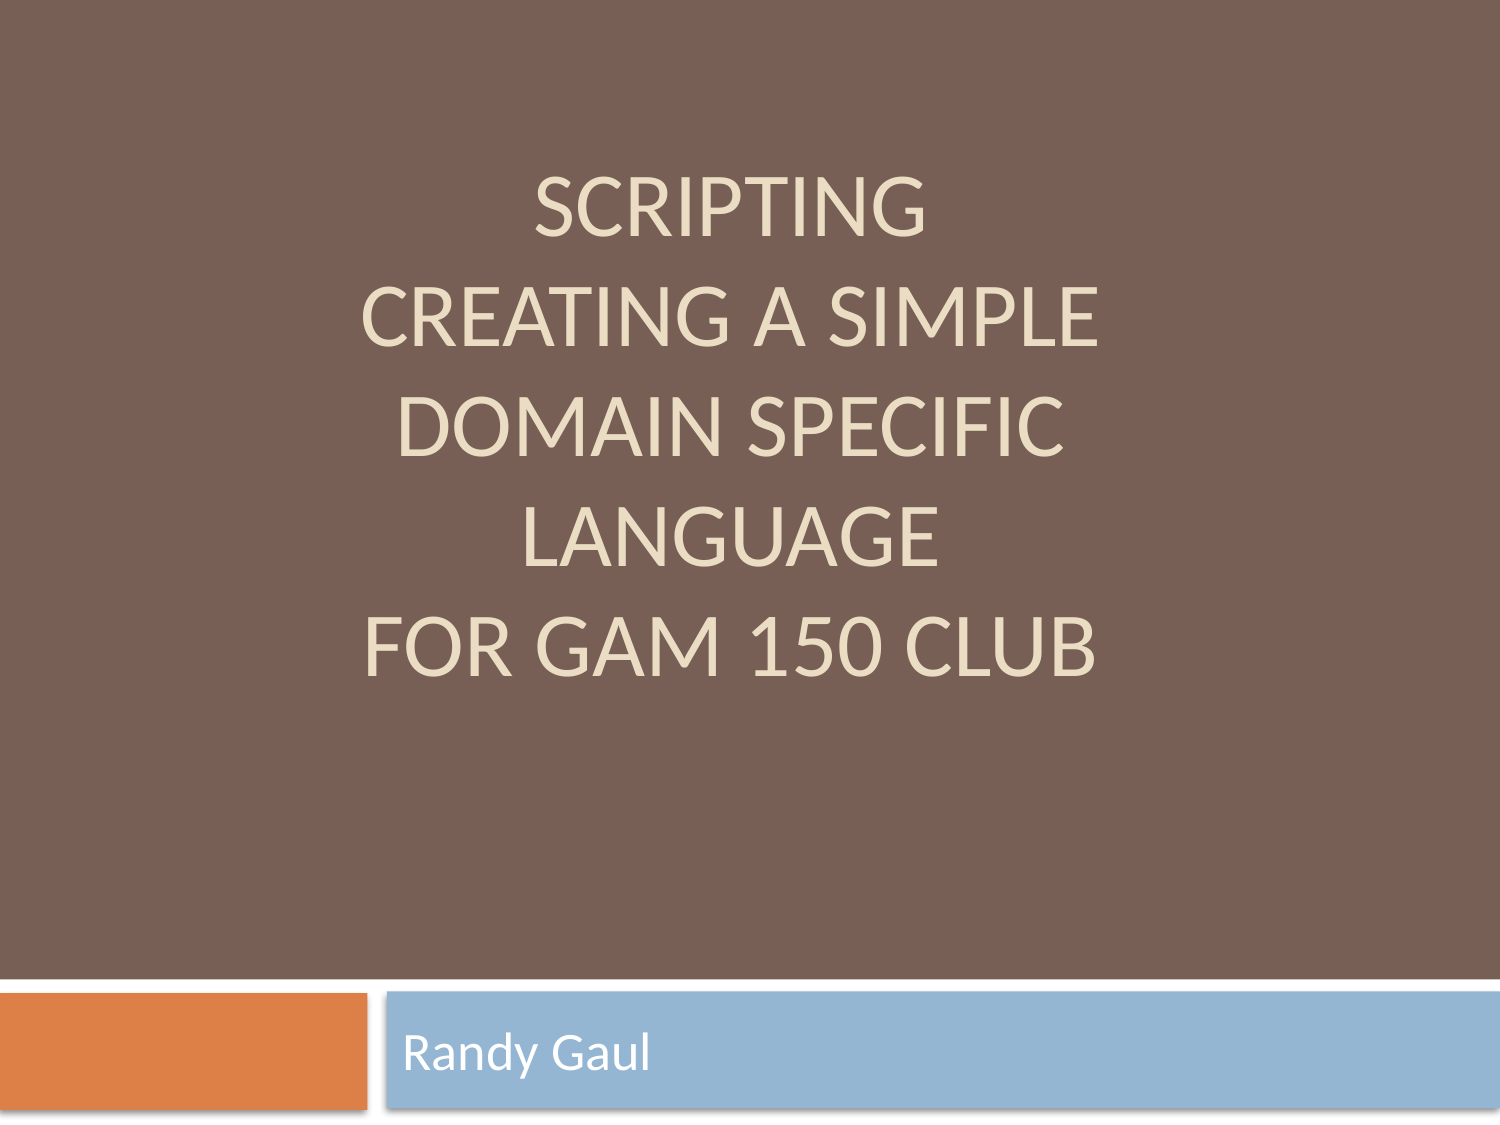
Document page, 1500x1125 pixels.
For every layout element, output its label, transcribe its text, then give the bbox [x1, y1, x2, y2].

title Scripting Creating a simple domain specific language for gam 150 CLUB [200, 137, 1263, 788]
subtitle Randy Gaul [387, 992, 1488, 1105]
